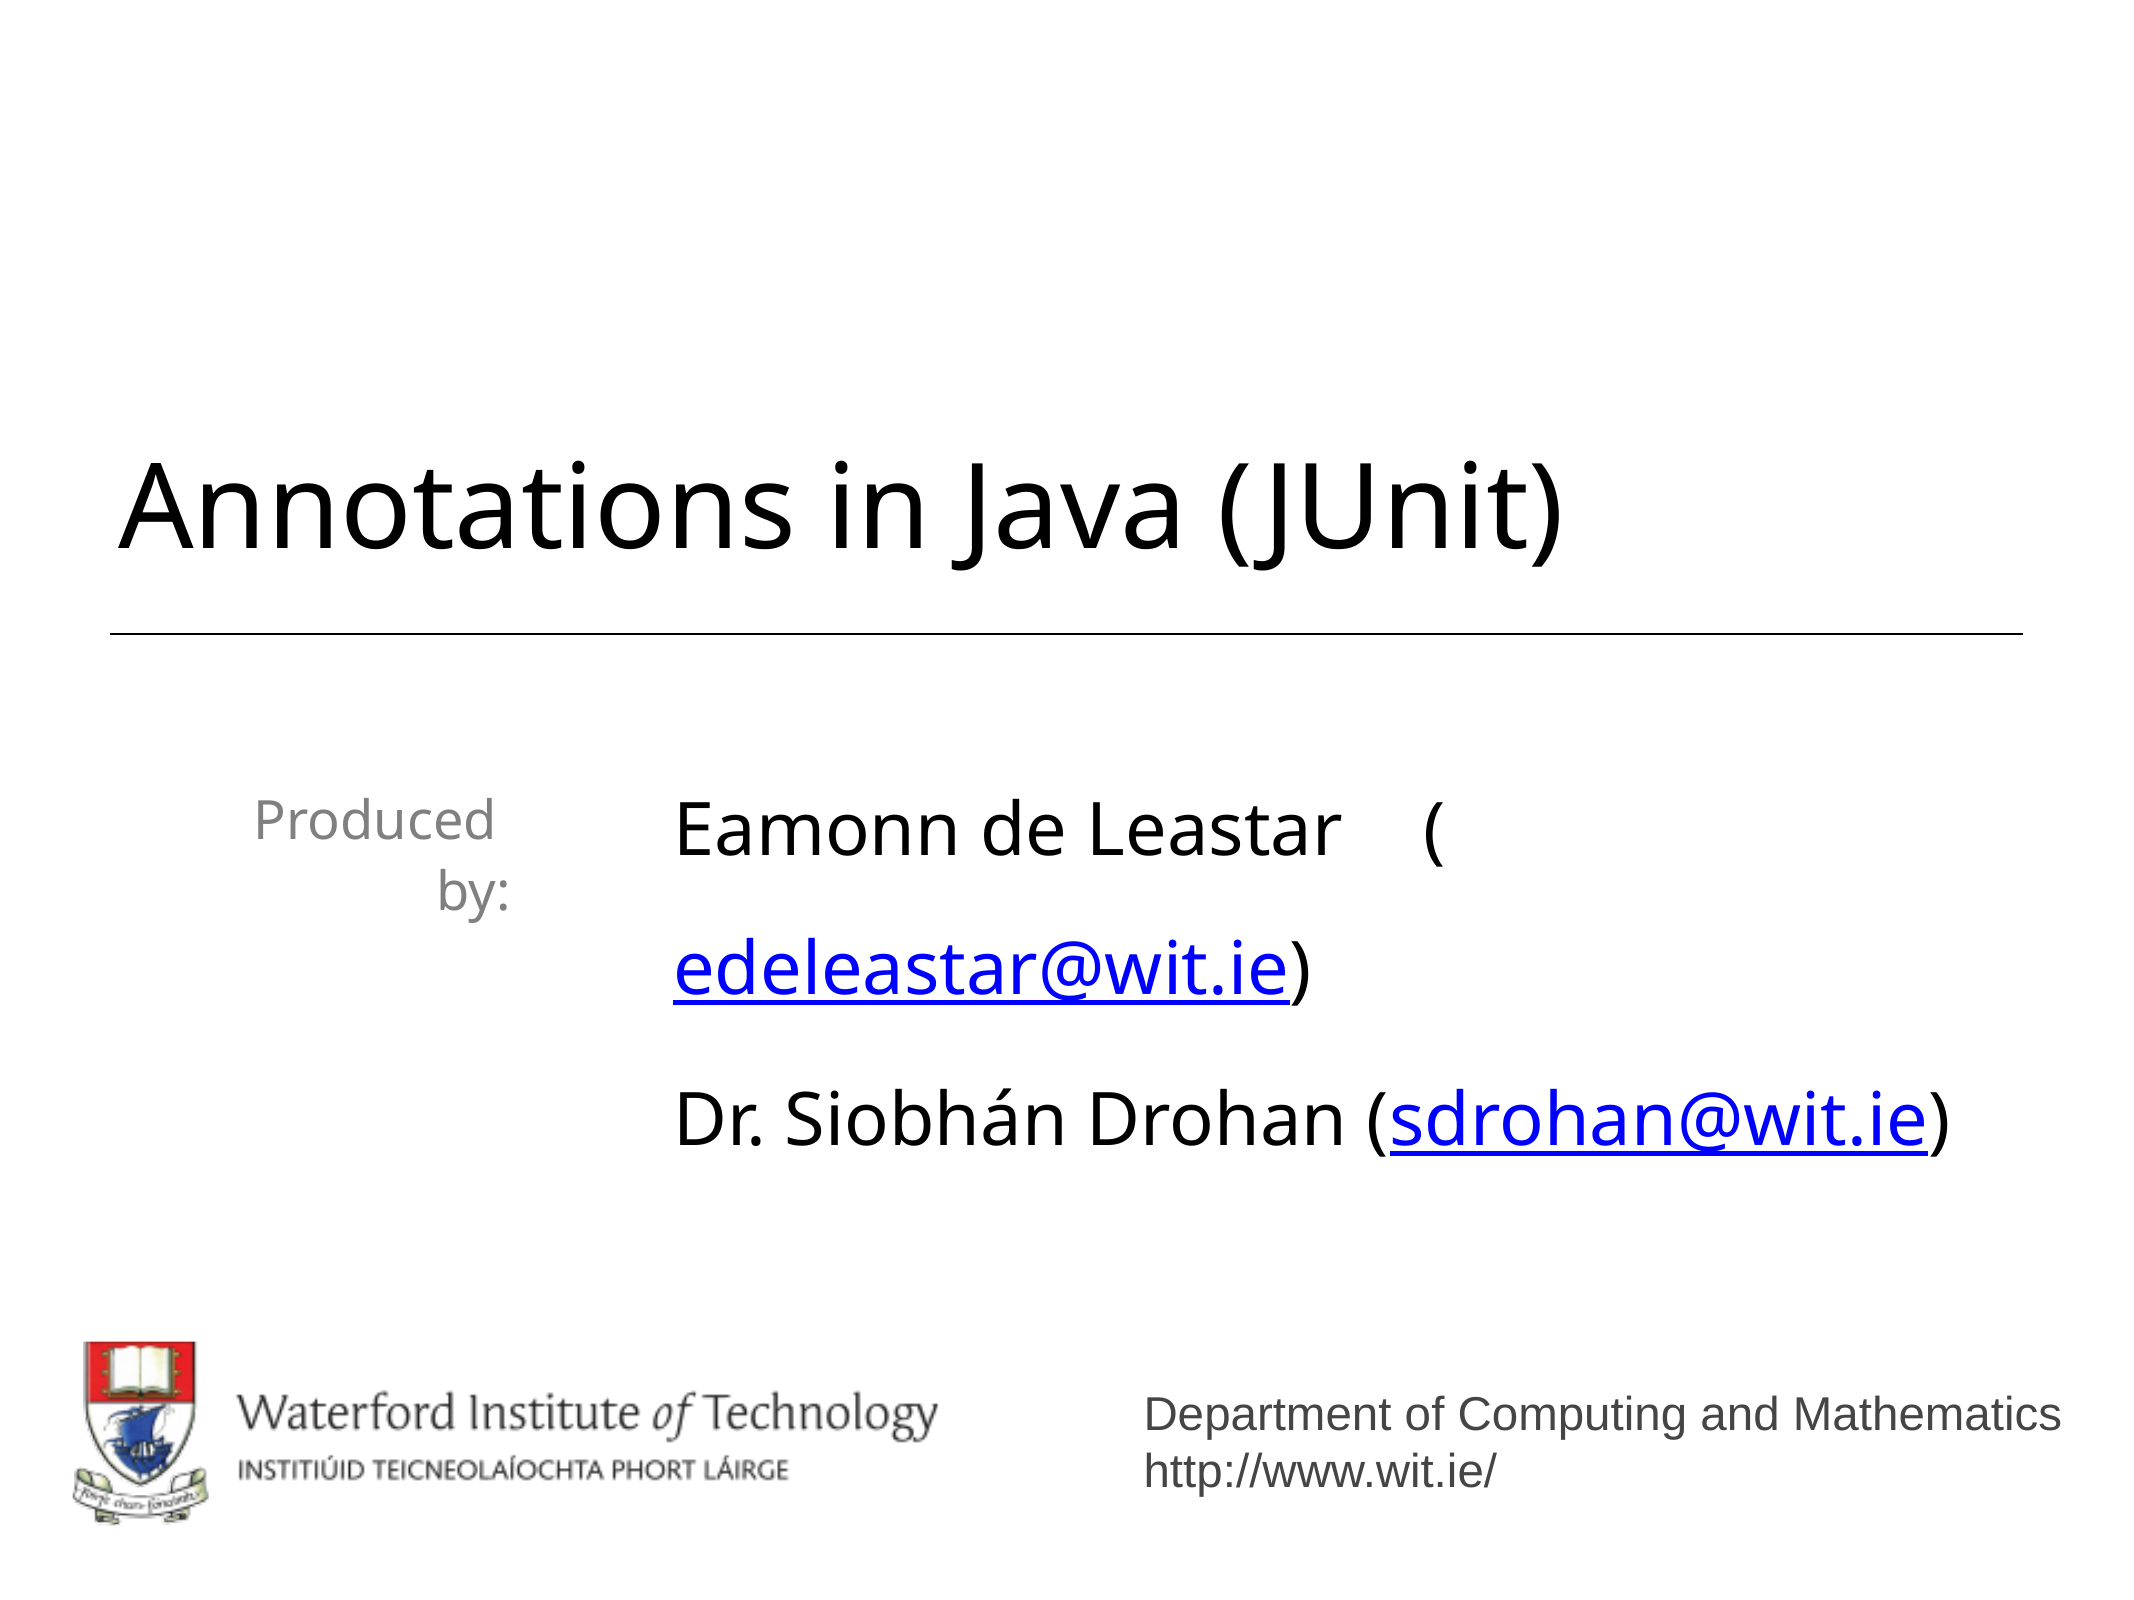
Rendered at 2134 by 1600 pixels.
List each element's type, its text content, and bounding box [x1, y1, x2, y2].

title Annotations in Java (JUnit) [109, 635, 1986, 641]
title Annotations in Java (JUnit) [109, 362, 1986, 633]
subtitle Produced by: [62, 777, 512, 990]
picture [62, 1333, 943, 1532]
text_box Eamonn de Leastar (edeleastar@wit.ie) Dr. Siobhán Drohan (sdrohan@wit.ie) [658, 729, 2029, 1054]
text_box Department of Computing and Mathematics http://www.wit.ie/ [1122, 1372, 2115, 1508]
